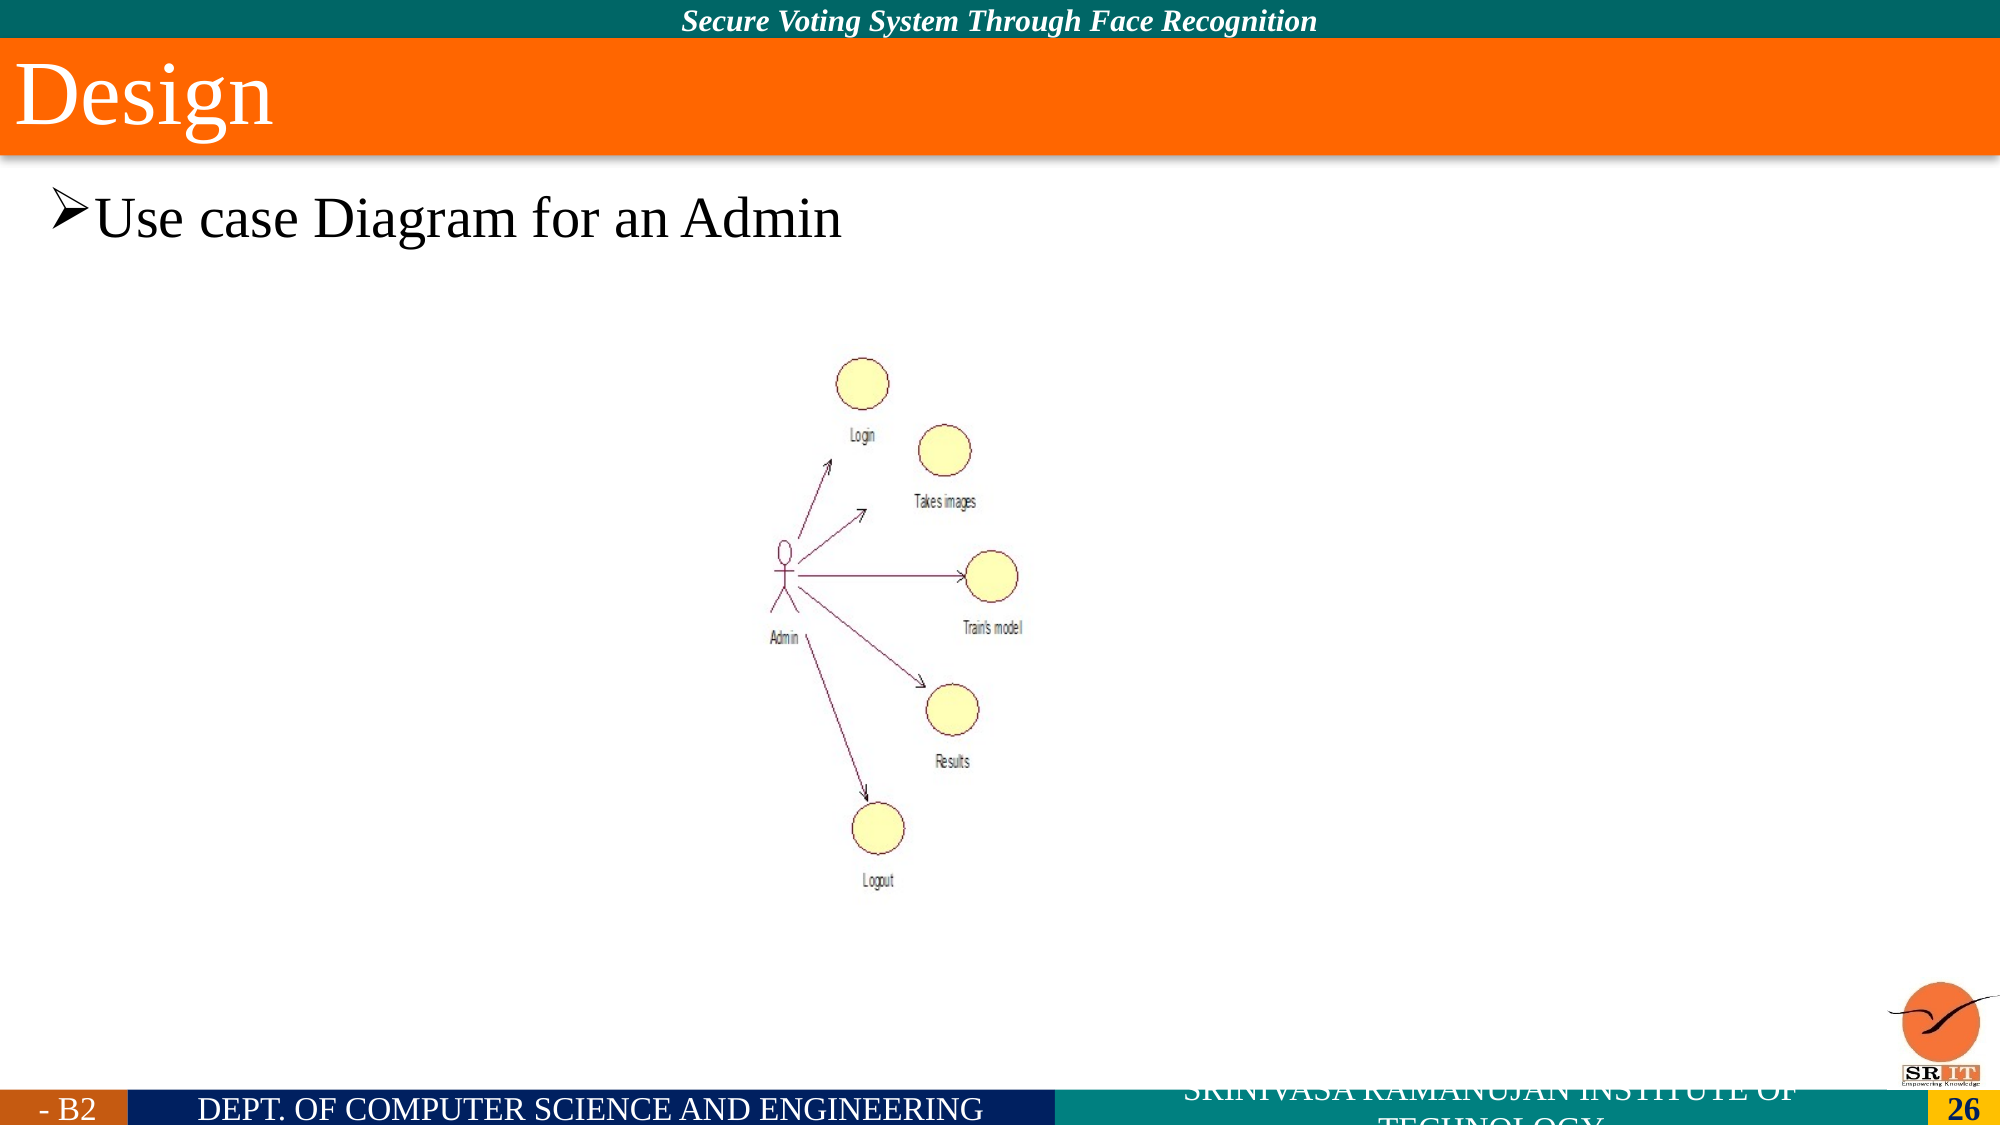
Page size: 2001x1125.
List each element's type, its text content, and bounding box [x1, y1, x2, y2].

title Design [0, 38, 2000, 156]
list Use case Diagram for an Admin [32, 179, 1965, 1065]
picture [673, 344, 1096, 908]
picture [1887, 977, 2000, 1090]
